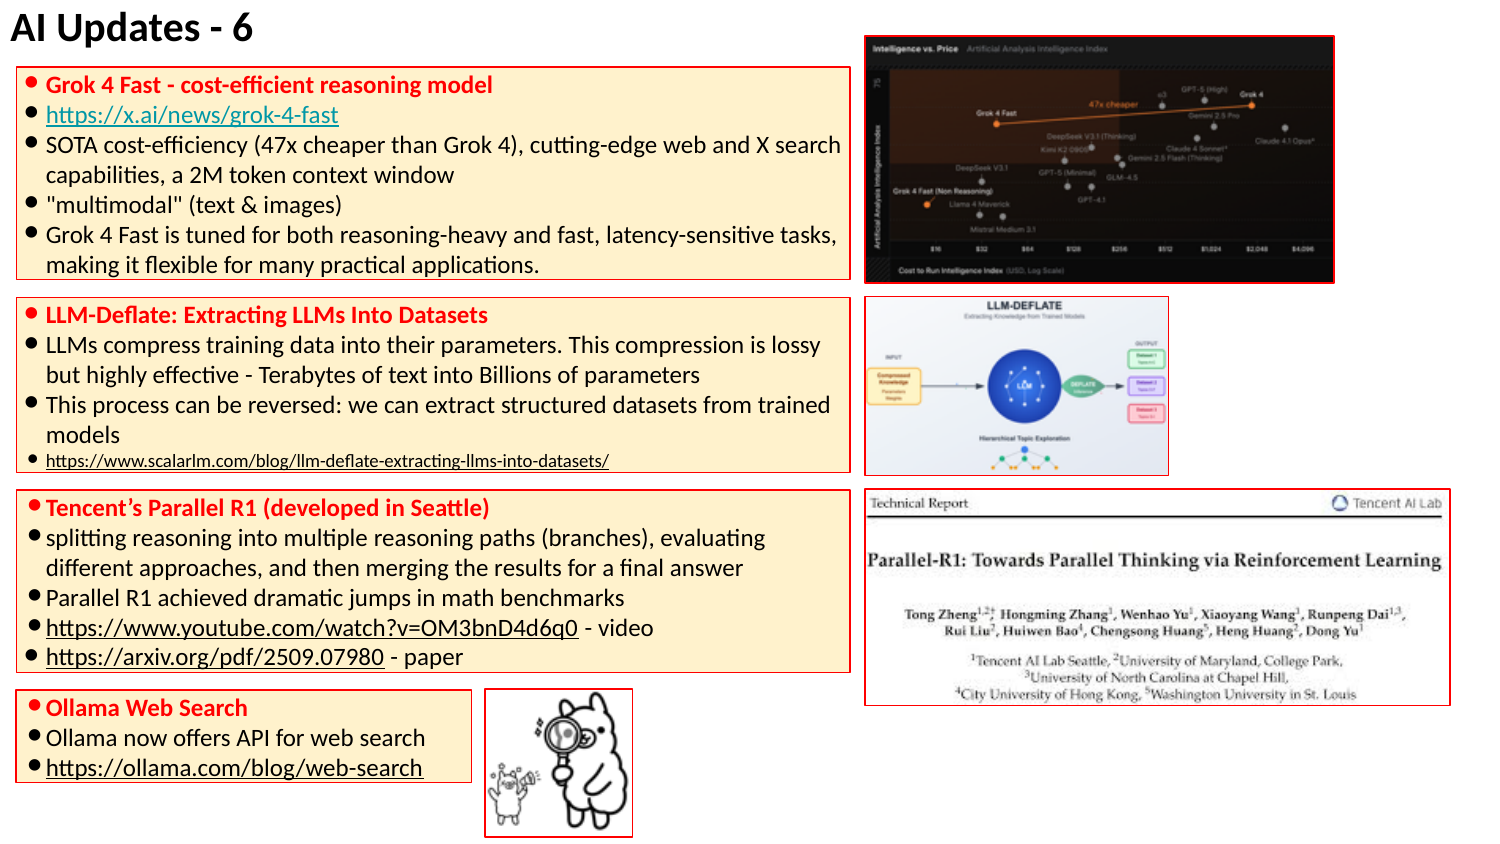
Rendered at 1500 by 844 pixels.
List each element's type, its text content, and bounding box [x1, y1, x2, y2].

text_box AI Updates - 6 [9, 0, 340, 52]
picture [485, 689, 632, 837]
text_box Ollama Web Search Ollama now offers API for web search https://ollama.com/blog/web-search [16, 689, 472, 783]
picture [865, 297, 1168, 475]
text_box LLM-Deflate: Extracting LLMs Into Datasets LLMs compress training data into their parameters. This compression is lossy but highly effective - Terabytes of text into Billions of parameters This process can be reversed: we can extract structured datasets from trained models https://www.scalarlm.com/blog/llm-deflate-extracting-llms-into-datasets/ [16, 297, 850, 473]
text_box Tencent’s Parallel R1 (developed in Seattle) splitting reasoning into multiple reasoning paths (branches), evaluating different approaches, and then merging the results for a final answer Parallel R1 achieved dramatic jumps in math benchmarks https://www.youtube.com/watch?v=OM3bnD4d6q0 - video https://arxiv.org/pdf/2509.07980 - paper [16, 489, 850, 673]
picture [865, 36, 1334, 283]
picture [865, 489, 1450, 706]
text_box Grok 4 Fast - cost-efficient reasoning model https://x.ai/news/grok-4-fast SOTA cost-efficiency (47x cheaper than Grok 4), cutting-edge web and X search capabilities, a 2M token context window "multimodal" (text & images) Grok 4 Fast is tuned for both reasoning-heavy and fast, latency-sensitive tasks, making it flexible for many practical applications. [16, 67, 850, 280]
